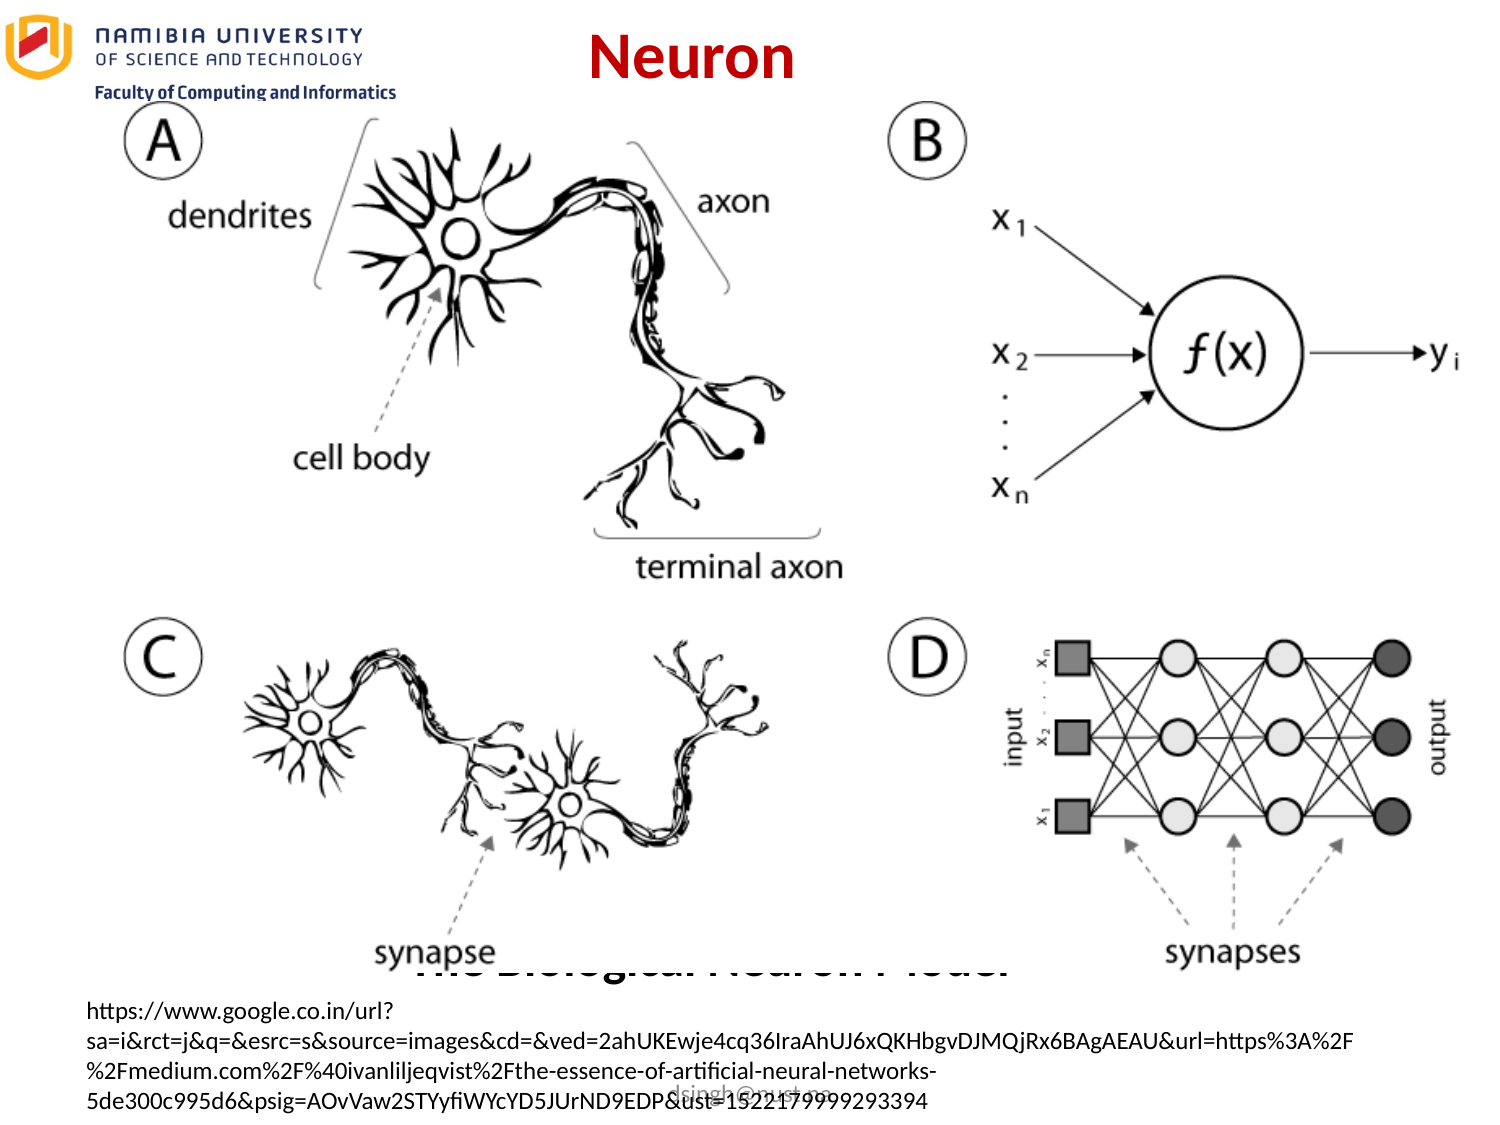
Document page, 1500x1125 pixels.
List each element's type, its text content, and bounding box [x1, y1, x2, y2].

text_box Neuron [573, 4, 812, 100]
picture [0, 3, 1462, 974]
text_box https://www.google.co.in/url?sa=i&rct=j&q=&esrc=s&source=images&cd=&ved=2ahUKEwje4cq36IraAhUJ6xQKHbgvDJMQjRx6BAgAEAU&url=https%3A%2F%2Fmedium.com%2F%40ivanliljeqvist%2Fthe-essence-of-artificial-neural-networks-5de300c995d6&psig=AOvVaw2STYyfiWYcYD5JUrND9EDP&ust=1522179999293394 [71, 986, 1429, 1122]
text_box The Biological Neuron Model [393, 982, 1026, 986]
